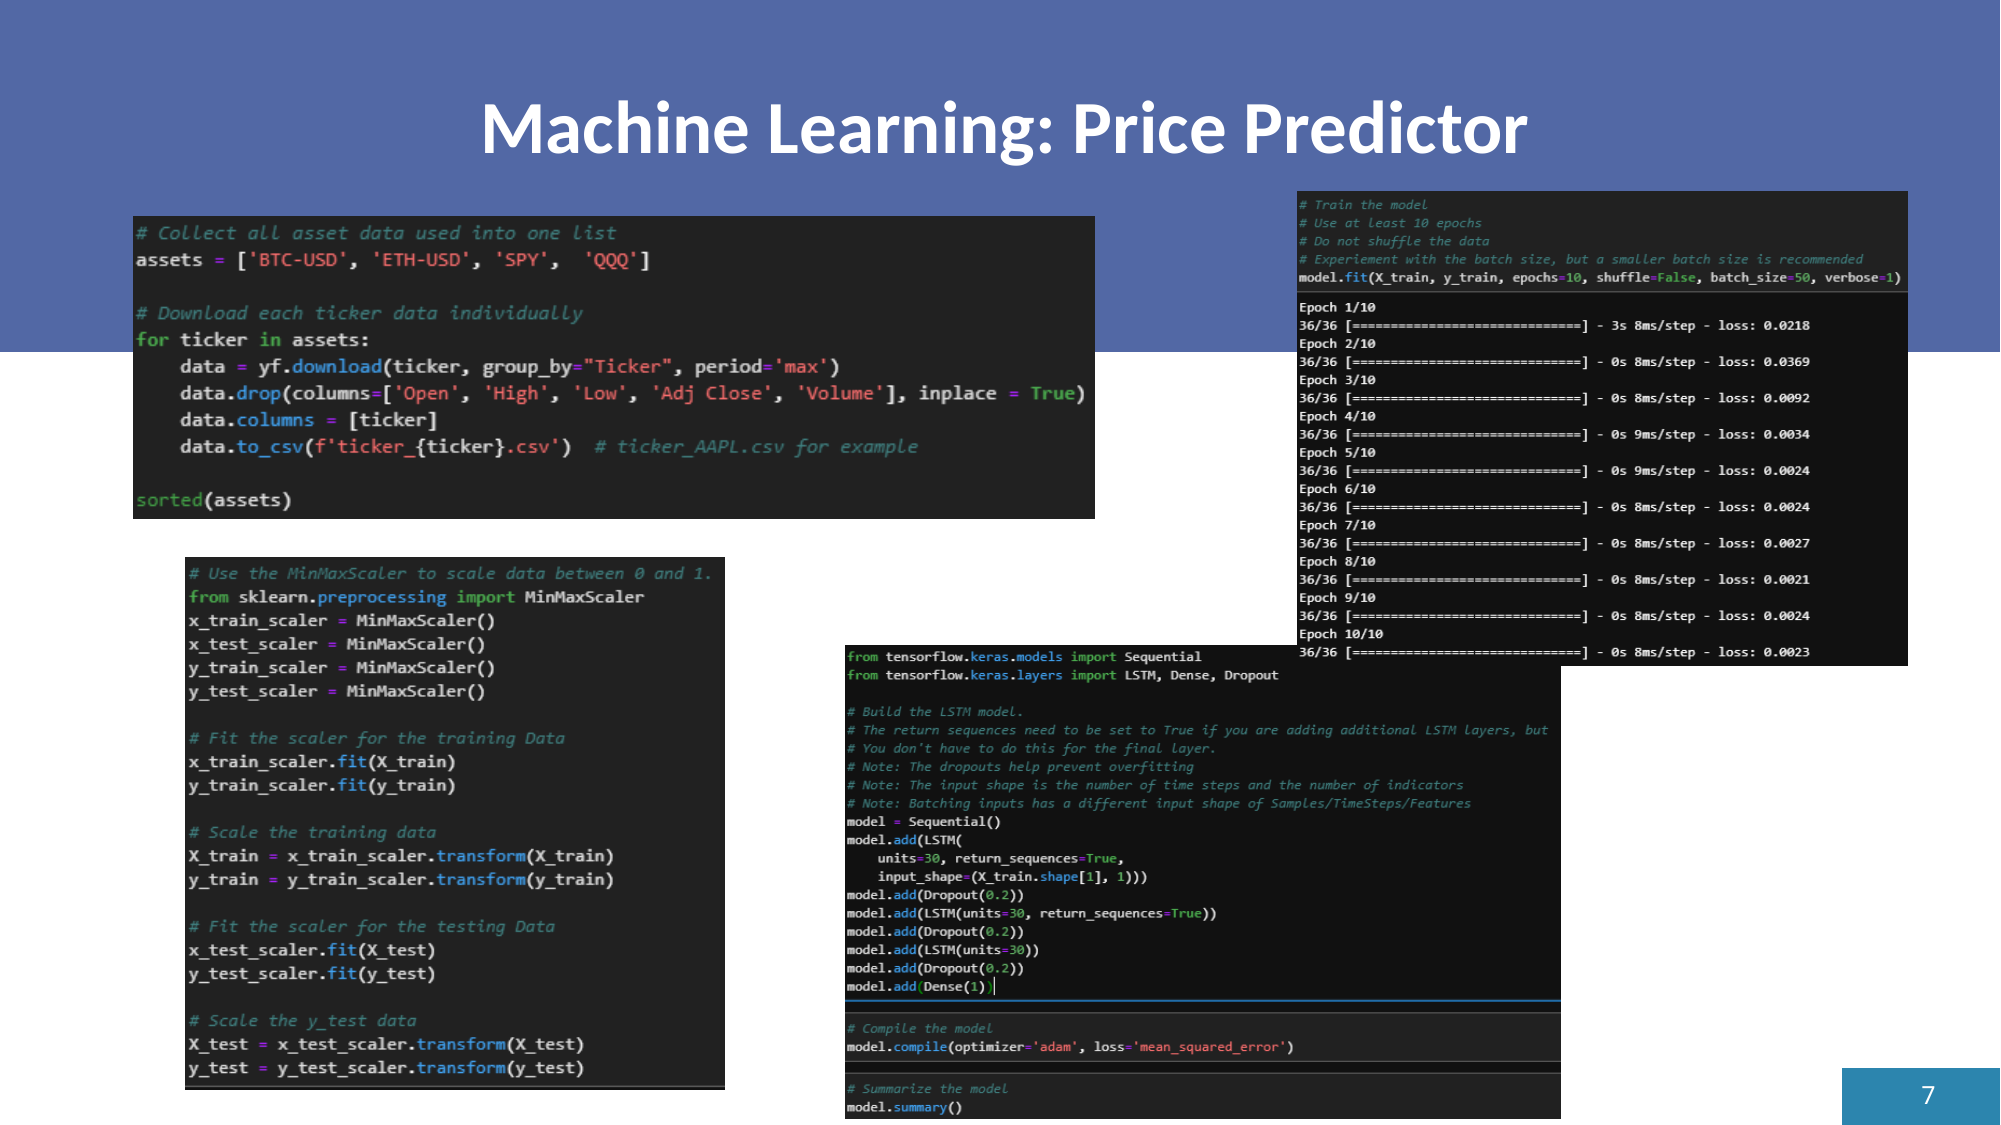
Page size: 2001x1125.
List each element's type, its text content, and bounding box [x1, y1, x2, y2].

picture [845, 191, 1908, 1119]
picture [133, 216, 1095, 519]
slide_number 7 [1889, 1079, 1951, 1114]
title Machine Learning: Price Predictor [60, 0, 1951, 259]
picture [185, 557, 725, 1090]
